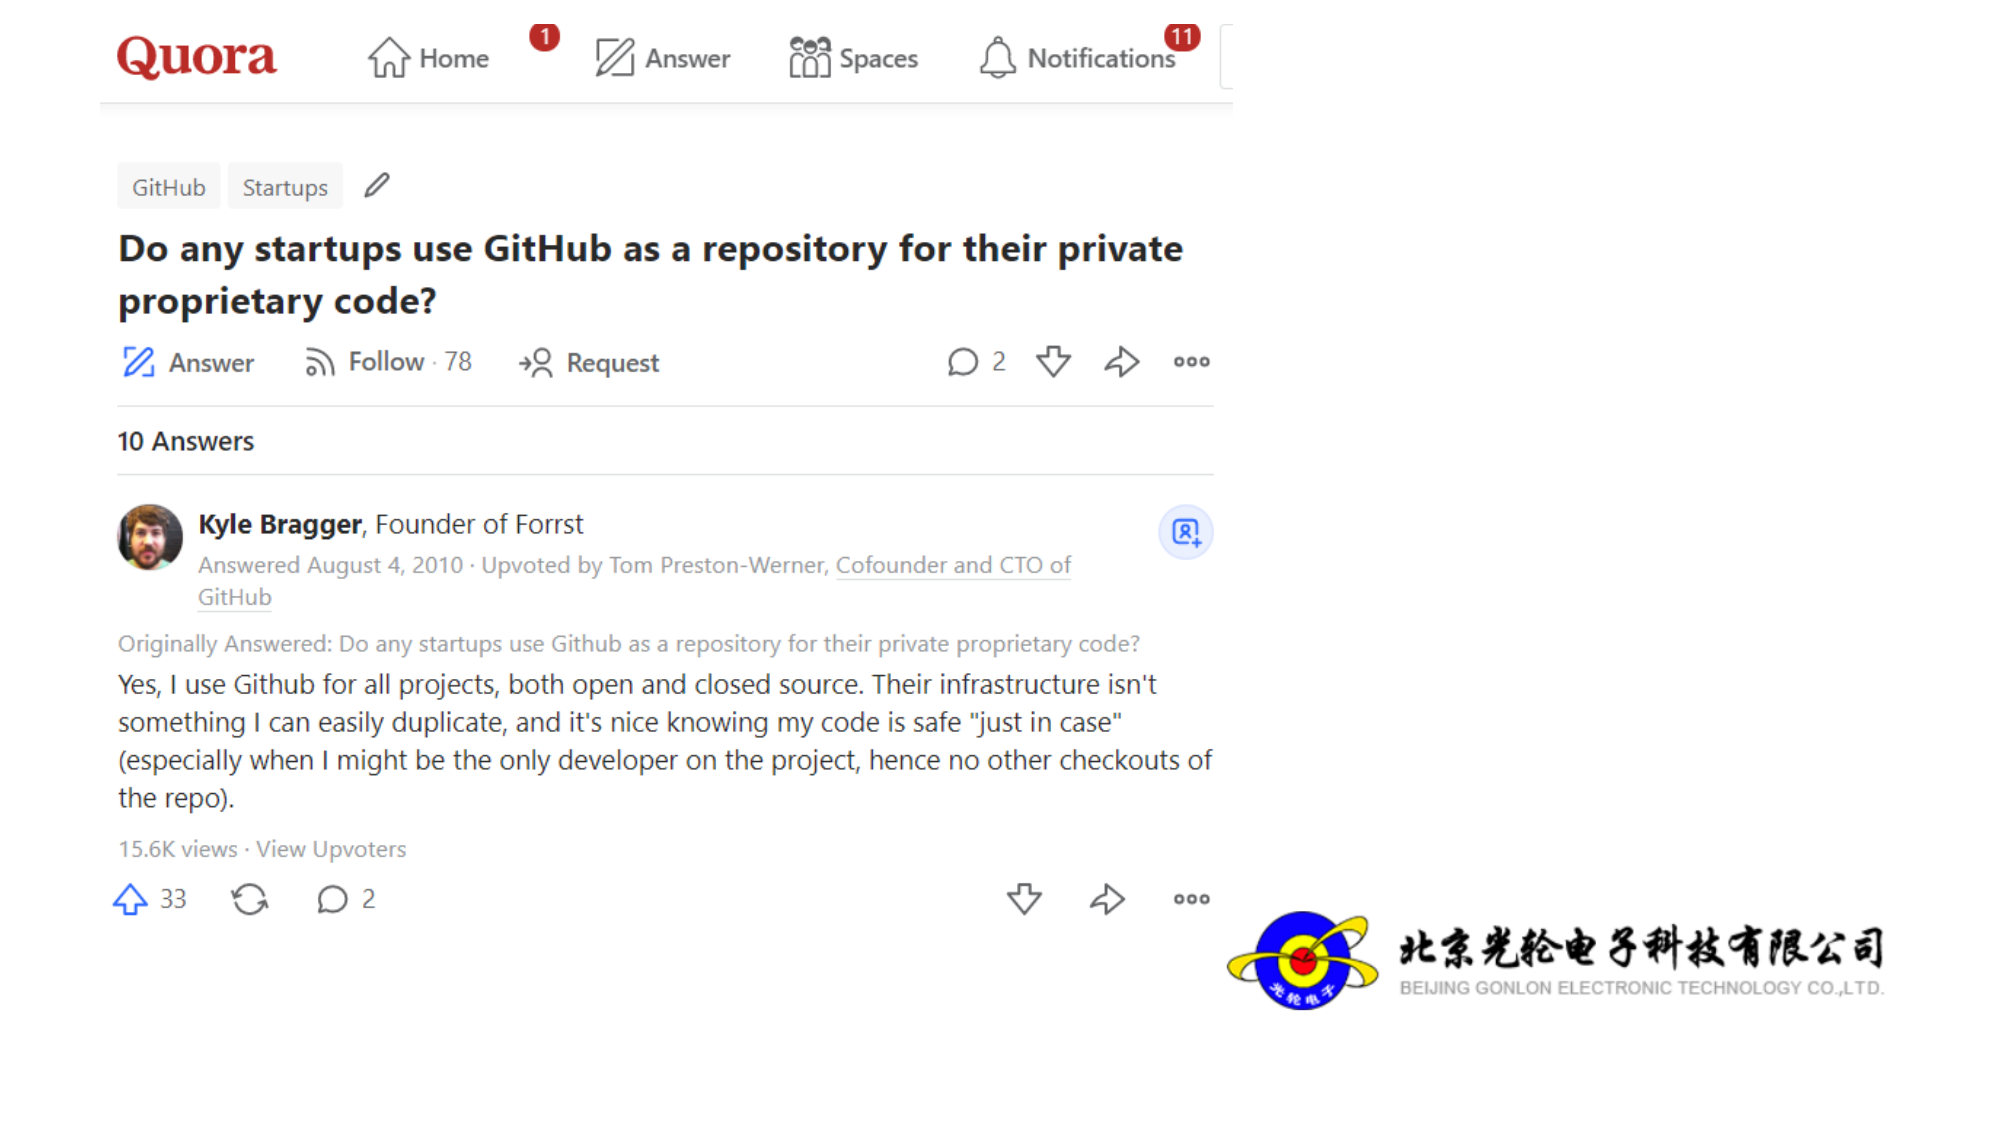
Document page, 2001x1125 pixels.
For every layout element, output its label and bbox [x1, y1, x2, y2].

list [100, 24, 1233, 930]
picture [1222, 900, 1900, 1014]
